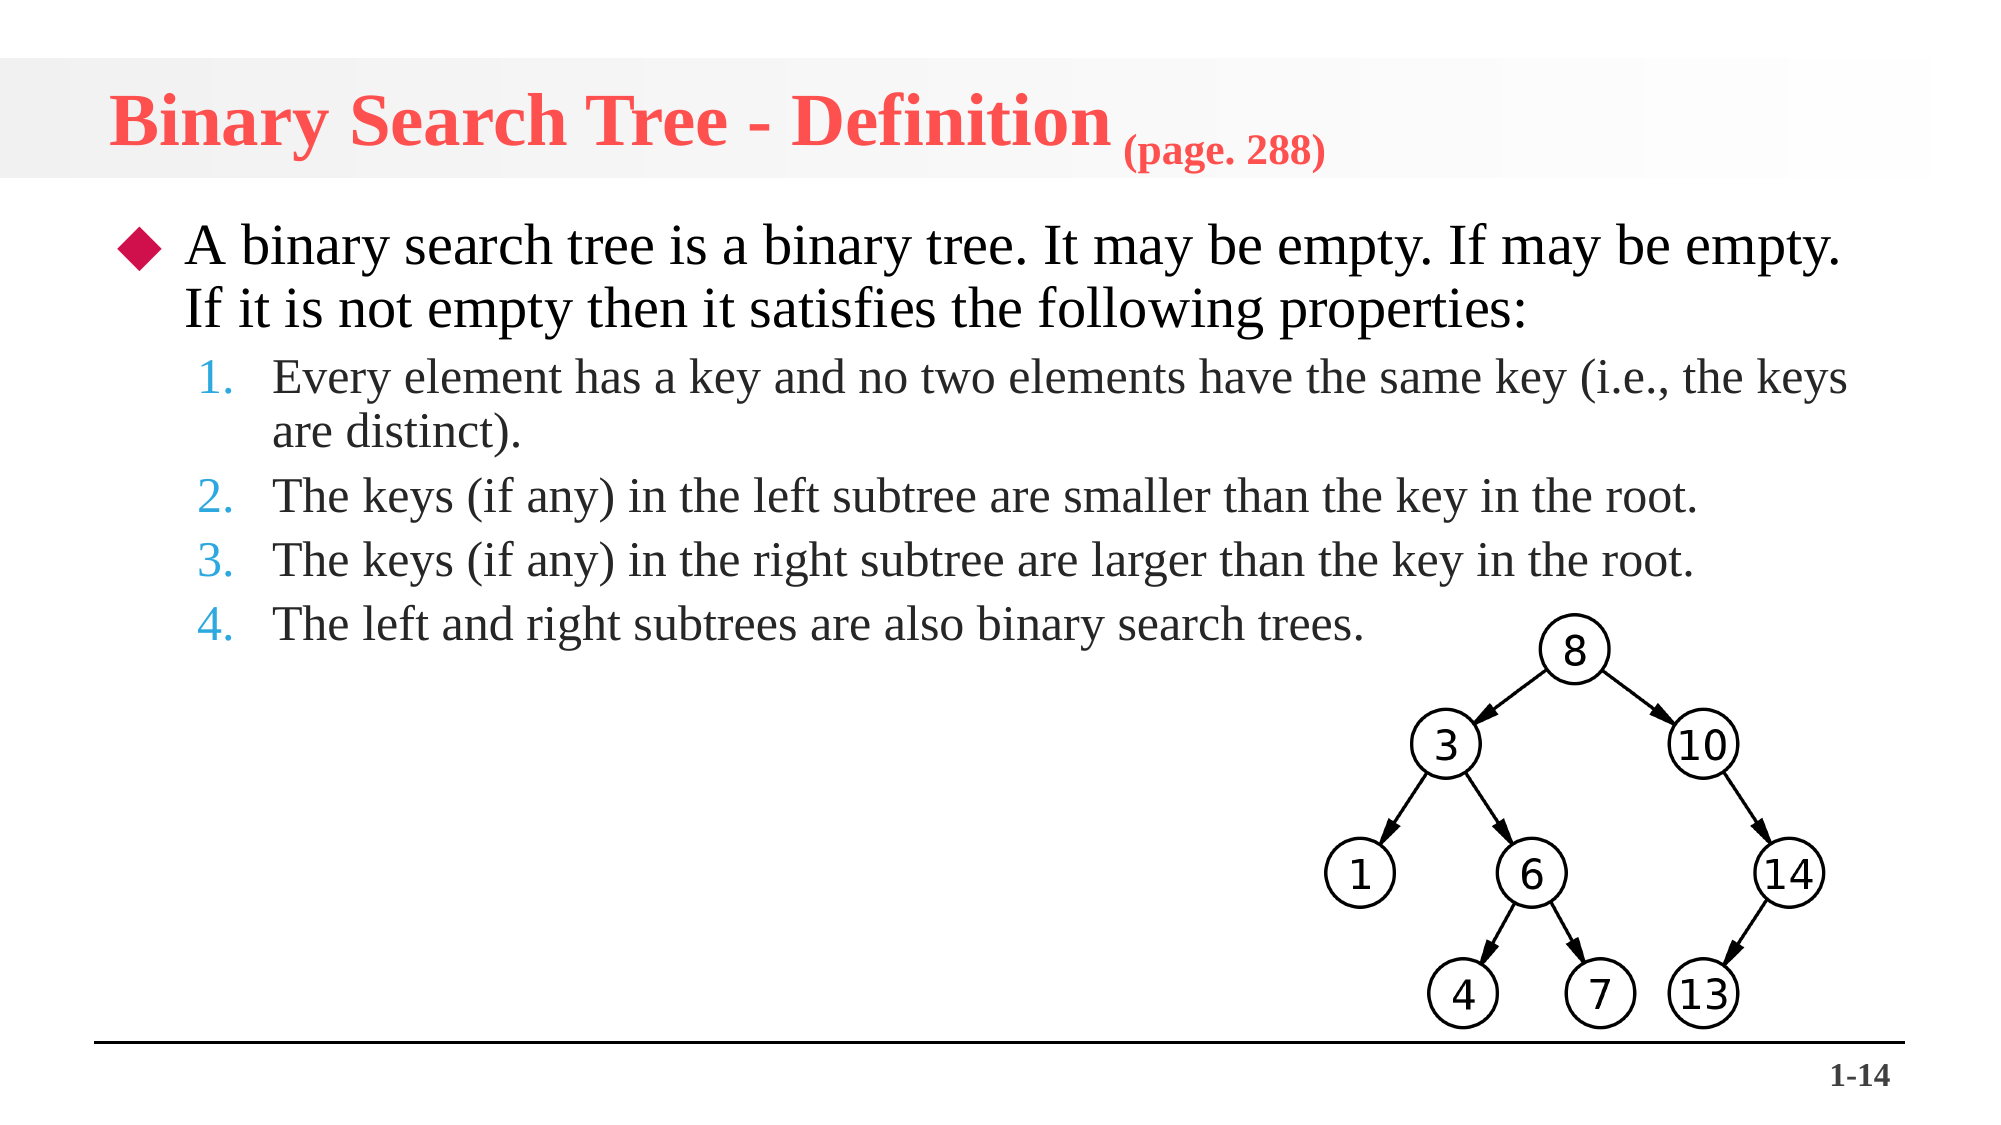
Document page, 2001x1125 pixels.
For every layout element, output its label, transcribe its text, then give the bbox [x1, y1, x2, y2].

list A binary search tree is a binary tree. It may be empty. If may be empty. If it is not empty then it satisfies the following properties: Every element has a key and no two elements have the same key (i.e., the keys are distinct). The keys (if any) in the left subtree are smaller than the key in the root. The keys (if any) in the right subtree are larger than the key in the root. The left and right subtrees are also binary search trees. [94, 206, 1906, 1028]
slide_number 1-13 [1455, 1042, 1906, 1103]
title Binary Search Tree - Definition (page. 288) [94, 59, 1906, 178]
picture [1317, 606, 1832, 1036]
